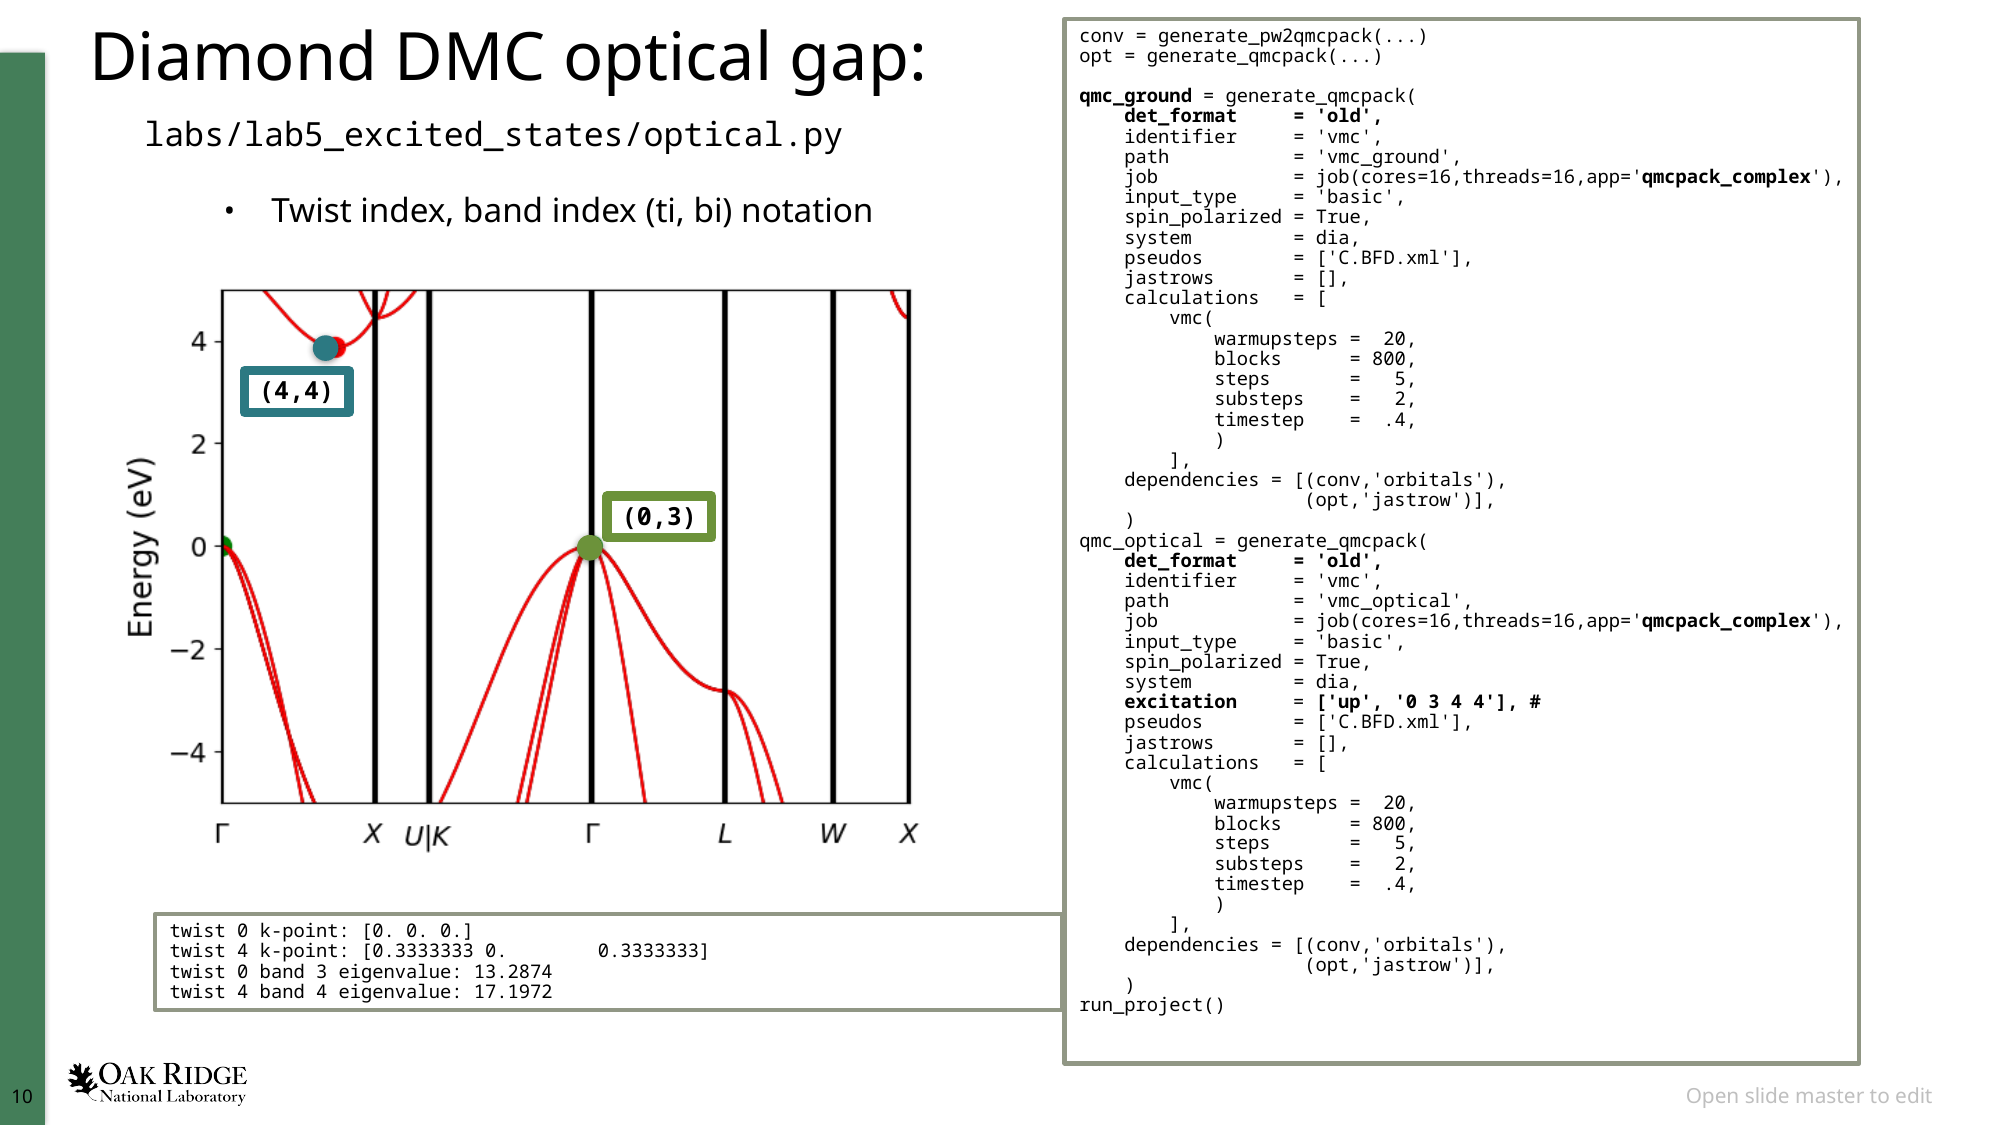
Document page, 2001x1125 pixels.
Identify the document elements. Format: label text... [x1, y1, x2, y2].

picture [67, 1062, 247, 1106]
title Diamond DMC optical gap: [73, 15, 1950, 105]
text_box twist 0 k-point: [0. 0. 0.] twist 4 k-point: [0.3333333 0. 0.3333333] twist 0 band 3 eigenvalue: 13.2874 twist 4 band 4 eigenvalue: 17.1972 [154, 914, 1063, 1010]
list Twist index, band index (ti, bi) notation [86, 161, 1012, 285]
text_box conv = generate_pw2qmcpack(...) opt = generate_qmcpack(...) qmc_ground = generate_qmcpack( det_format = 'old', identifier = 'vmc', path = 'vmc_ground', job = job(cores=16,threads=16,app='qmcpack_complex'), input_type = 'basic', spin_polarized = True, system = dia, pseudos = ['C.BFD.xml'], jastrows = [], calculations = [ vmc( warmupsteps = 20, blocks = 800, steps = 5, substeps = 2, timestep = .4, ) ], dependencies = [(conv,'orbitals'), (opt,'jastrow')], ) qmc_optical = generate_qmcpack( det_format = 'old', identifier = 'vmc', path = 'vmc_optical', job = job(cores=16,threads=16,app='qmcpack_complex'), input_type = 'basic', spin_polarized = True, system = dia, excitation = ['up', '0 3 4 4'], # pseudos = ['C.BFD.xml'], jastrows = [], calculations = [ vmc( warmupsteps = 20, blocks = 800, steps = 5, substeps = 2, timestep = .4, ) ], dependencies = [(conv,'orbitals'), (opt,'jastrow')], ) run_project() [1064, 105, 1860, 1064]
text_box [124, 244, 950, 857]
text_box labs/lab5_excited_states/optical.py [129, 110, 860, 161]
